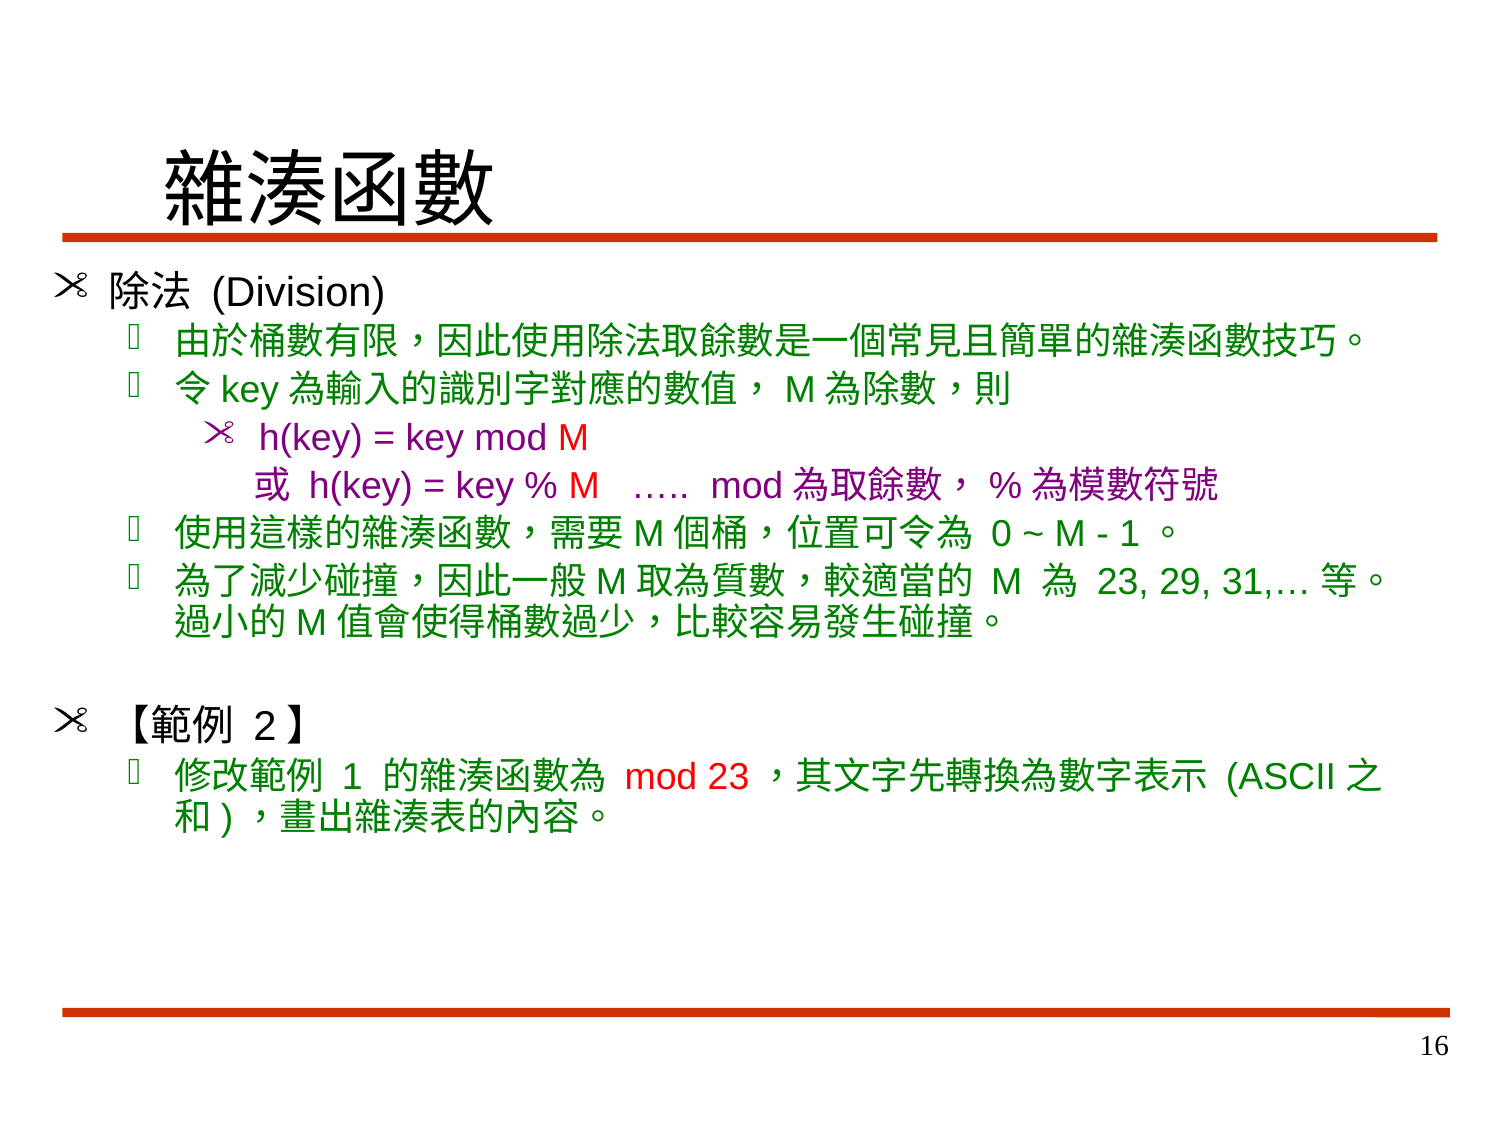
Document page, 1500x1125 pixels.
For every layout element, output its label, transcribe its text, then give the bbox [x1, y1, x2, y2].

slide_number 16 [1151, 1018, 1465, 1095]
list 除法 (Division) 由於桶數有限，因此使用除法取餘數是一個常見且簡單的雜湊函數技巧。 令key為輸入的識別字對應的數值，M為除數，則 h(key) = key mod M 或 h(key) = key % M ….. mod為取餘數，%為模數符號 使用這樣的雜湊函數，需要M個桶，位置可令為 0 ~ M - 1。 為了減少碰撞，因此一般M取為質數，較適當的 M 為 23, 29, 31,…等。 過小的M值會使得桶數過少，比較容易發生碰撞。 【範例 2】 修改範例 1 的雜湊函數為 mod 23，其文字先轉換為數字表示 (ASCII之和)，畫出雜湊表的內容。 [37, 262, 1463, 906]
title 雜湊函數 [147, 117, 1286, 256]
